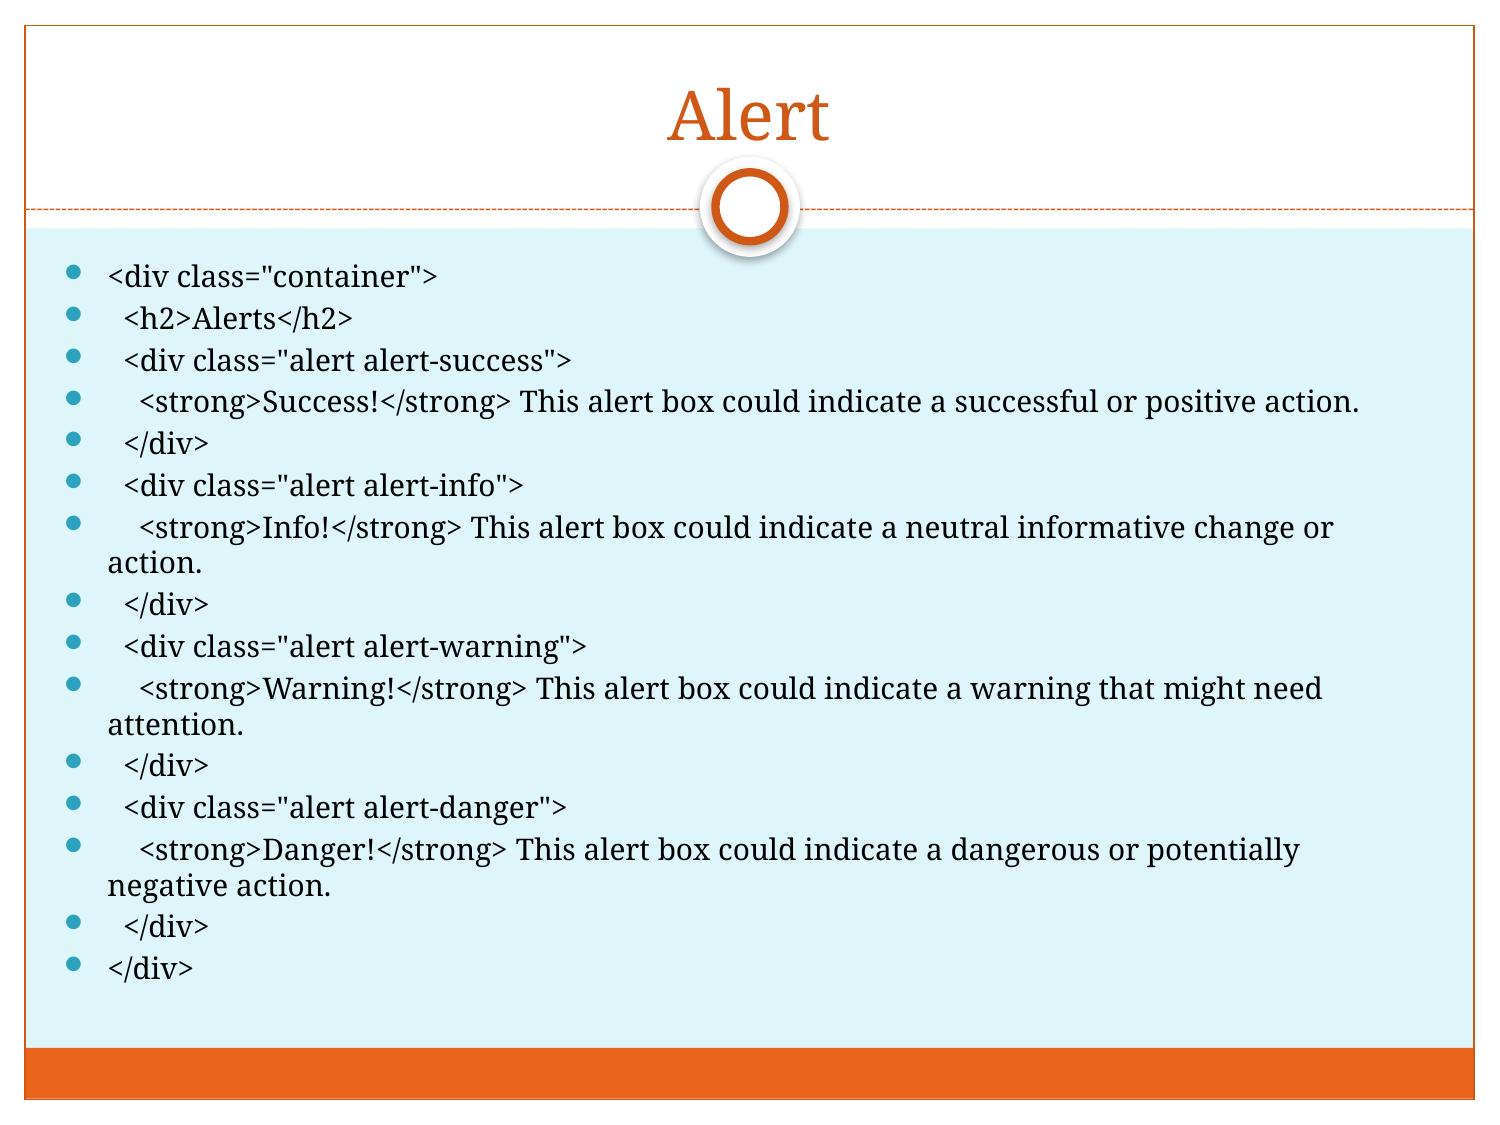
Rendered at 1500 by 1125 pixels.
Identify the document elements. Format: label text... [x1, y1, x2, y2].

title Alert [49, 37, 1450, 162]
list <div class="container"> <h2>Alerts</h2> <div class="alert alert-success"> <strong>Success!</strong> This alert box could indicate a successful or positive action. </div> <div class="alert alert-info"> <strong>Info!</strong> This alert box could indicate a neutral informative change or action. </div> <div class="alert alert-warning"> <strong>Warning!</strong> This alert box could indicate a warning that might need attention. </div> <div class="alert alert-danger"> <strong>Danger!</strong> This alert box could indicate a dangerous or potentially negative action. </div> </div> [49, 250, 1445, 1001]
